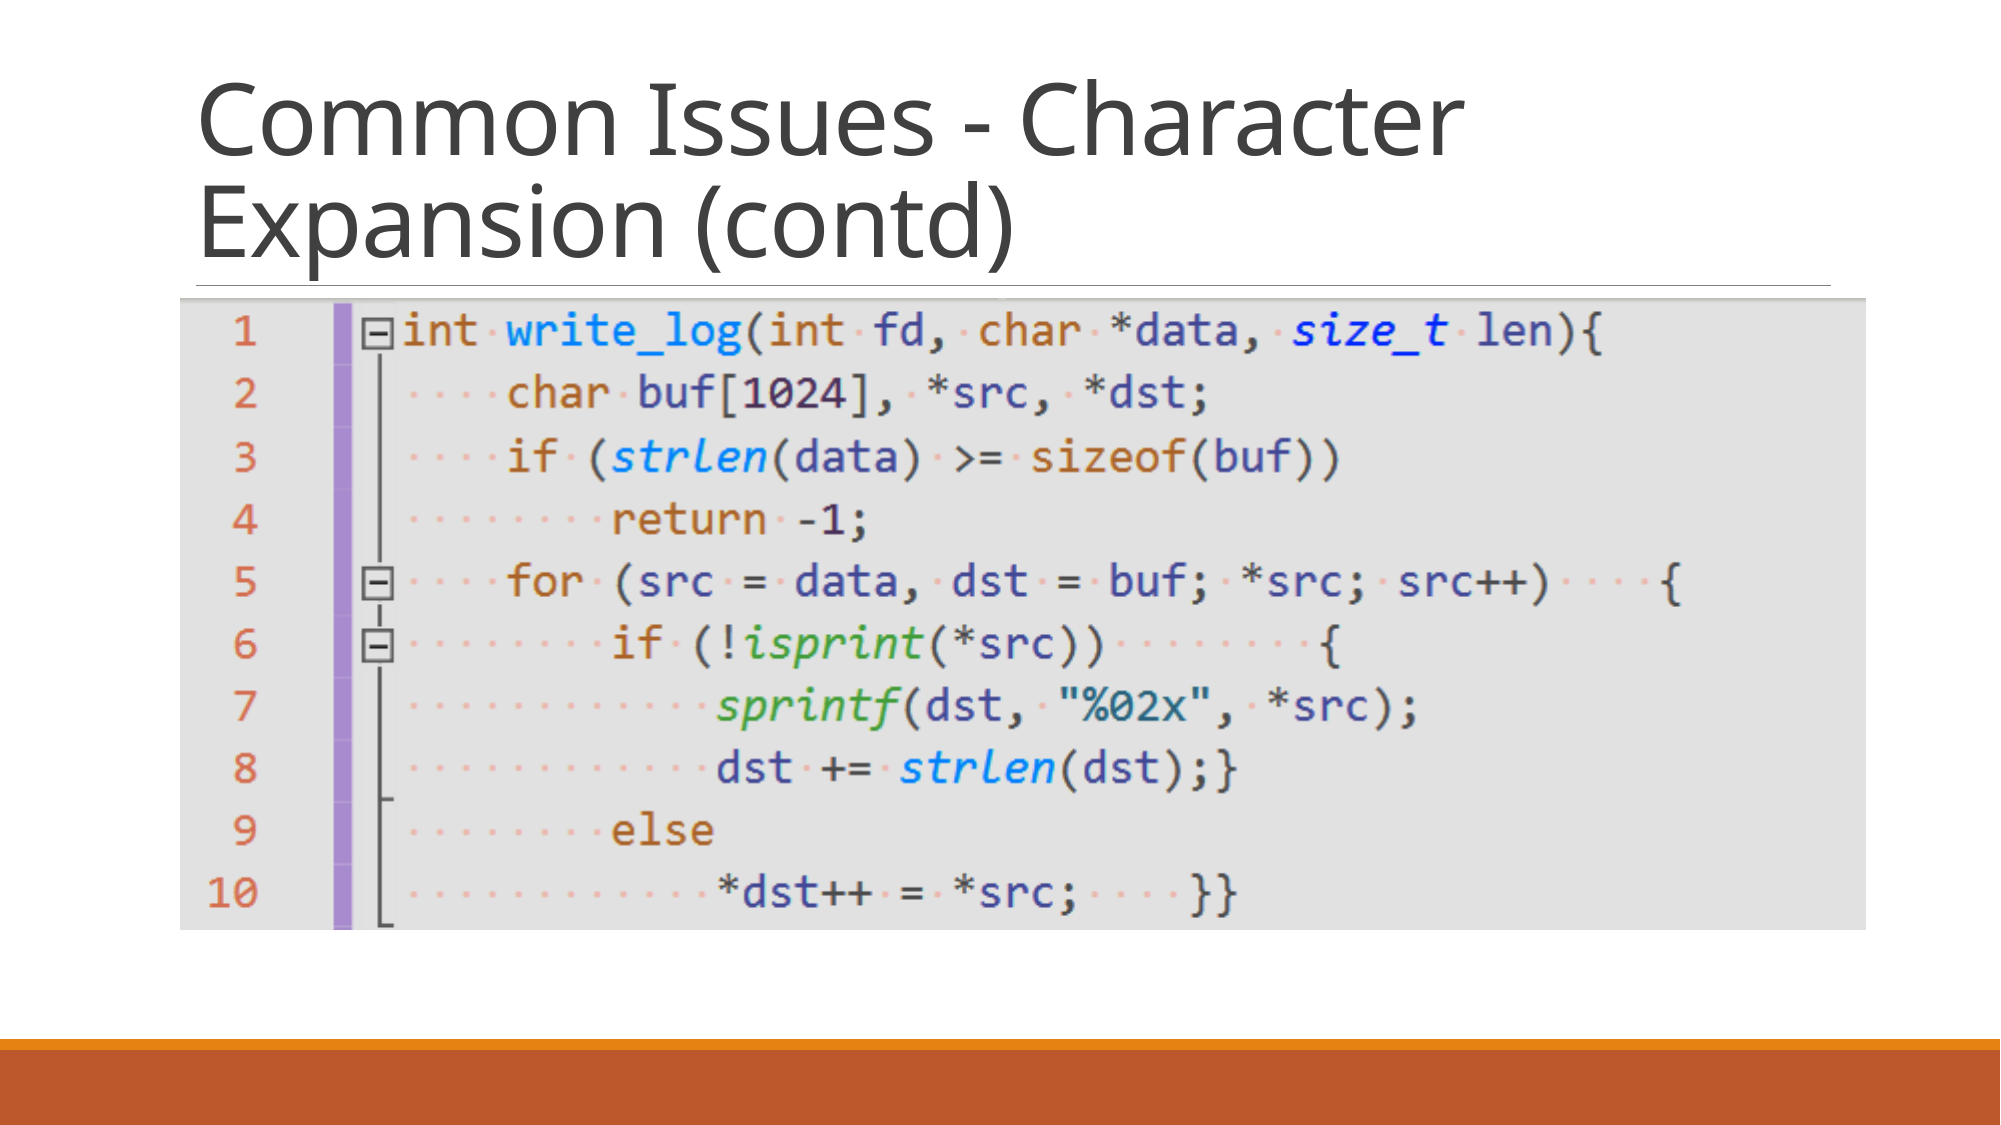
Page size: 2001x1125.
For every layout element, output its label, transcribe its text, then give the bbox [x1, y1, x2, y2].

picture [179, 298, 1866, 930]
title Common Issues - Character Expansion (contd) [180, 47, 1830, 285]
